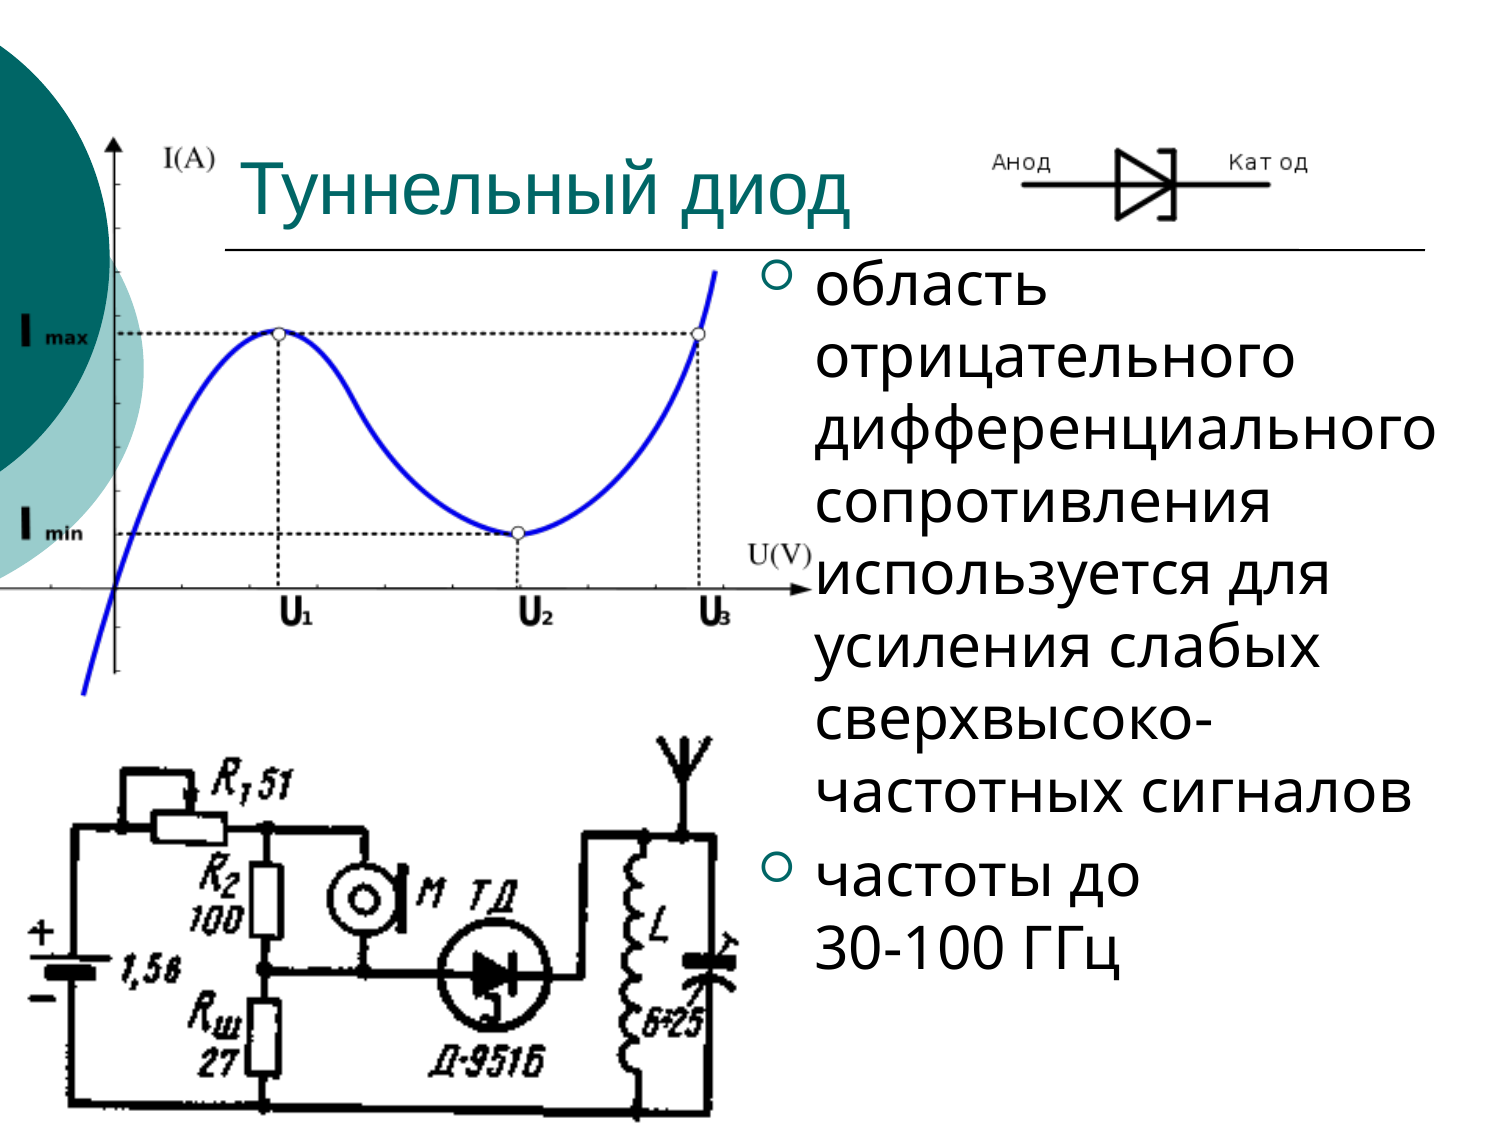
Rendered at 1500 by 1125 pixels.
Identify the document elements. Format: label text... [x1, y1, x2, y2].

picture [0, 76, 873, 1125]
title Туннельный диод [224, 49, 1425, 236]
list область отрицательного дифференциального сопротивления используется для усиления слабых сверхвысоко-частотных сигналов частоты до 30-100 ГГц [749, 236, 1493, 1125]
picture [950, 100, 1342, 269]
